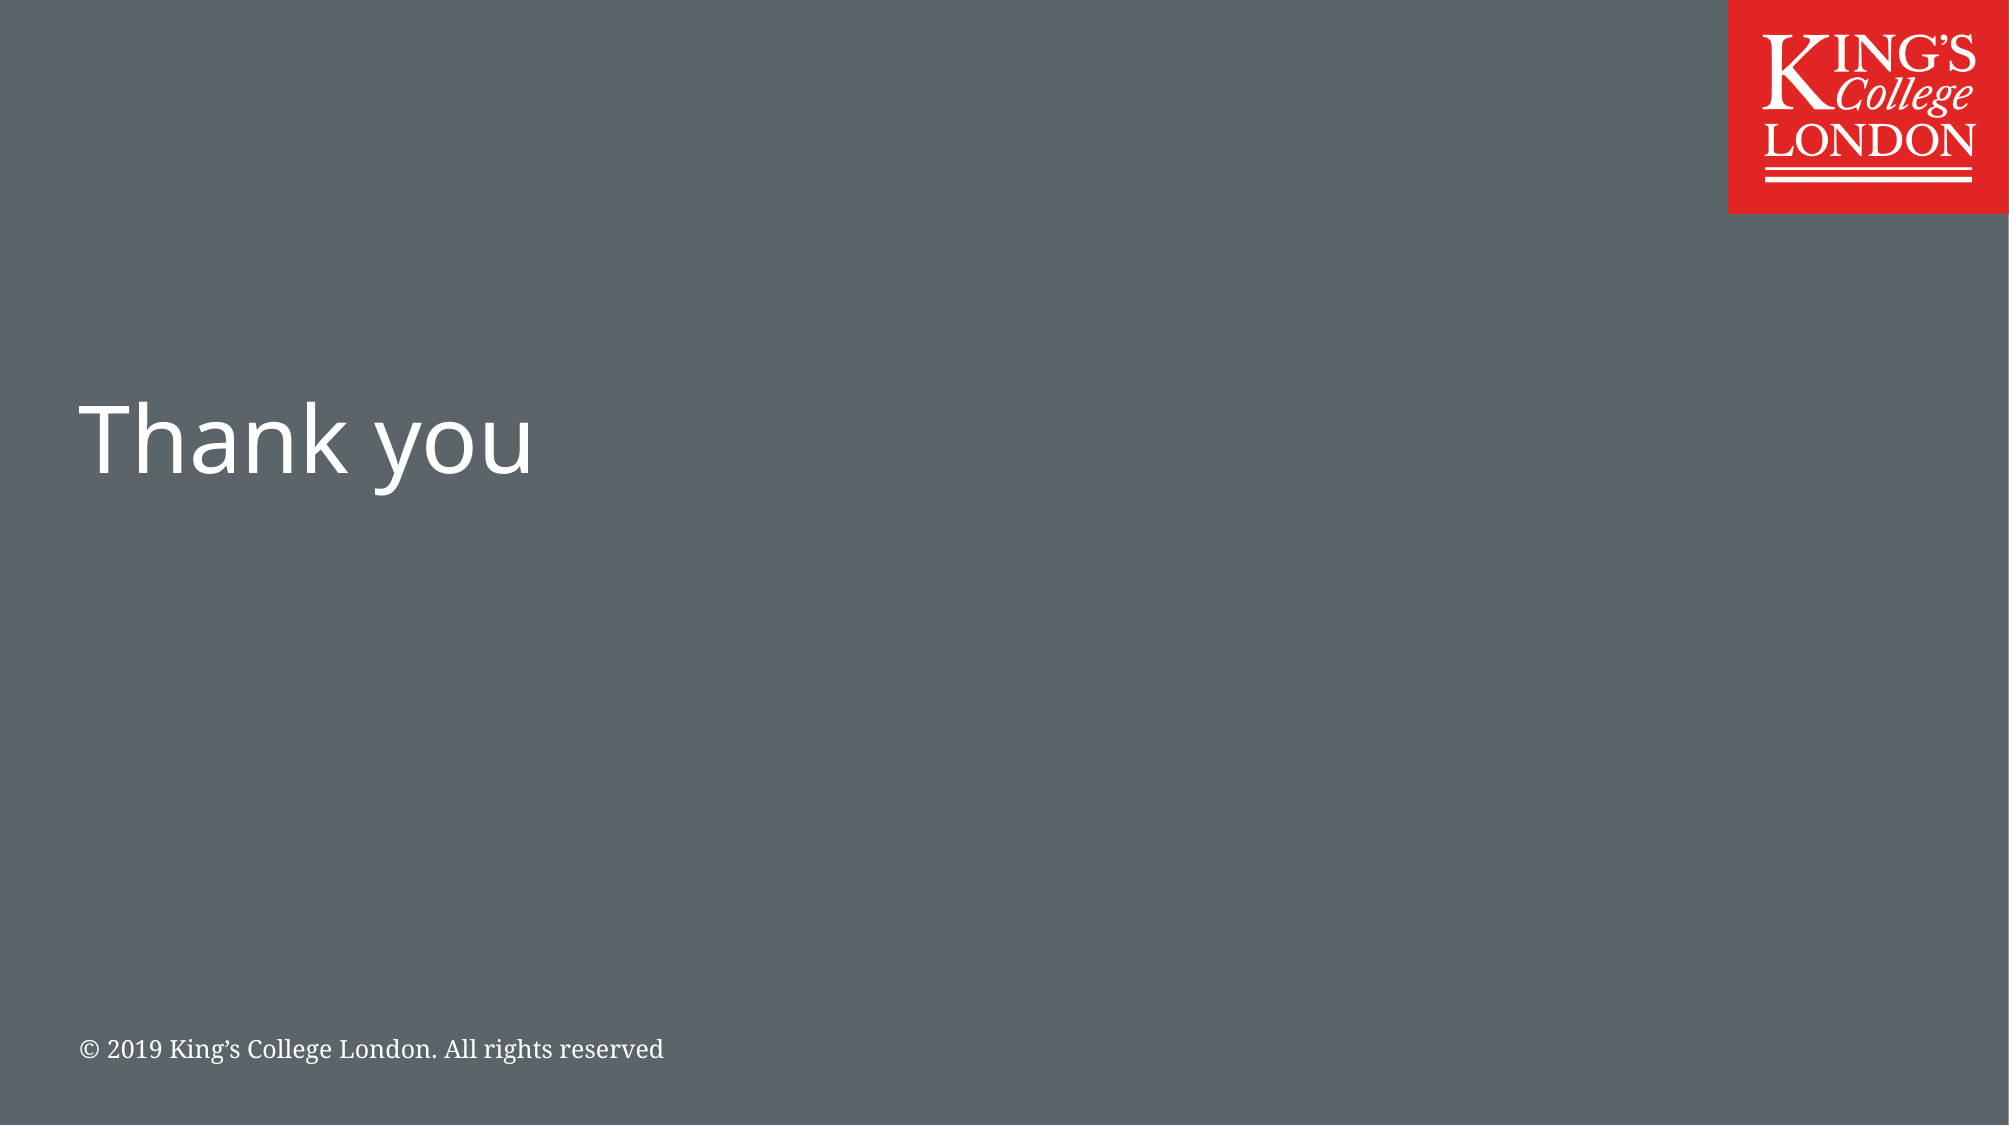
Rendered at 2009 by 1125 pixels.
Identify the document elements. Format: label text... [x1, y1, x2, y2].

subtitle © 2019 King’s College London. All rights reserved [79, 1004, 1930, 1064]
picture [1728, 0, 2009, 214]
text_box Thank you [79, 379, 1930, 915]
